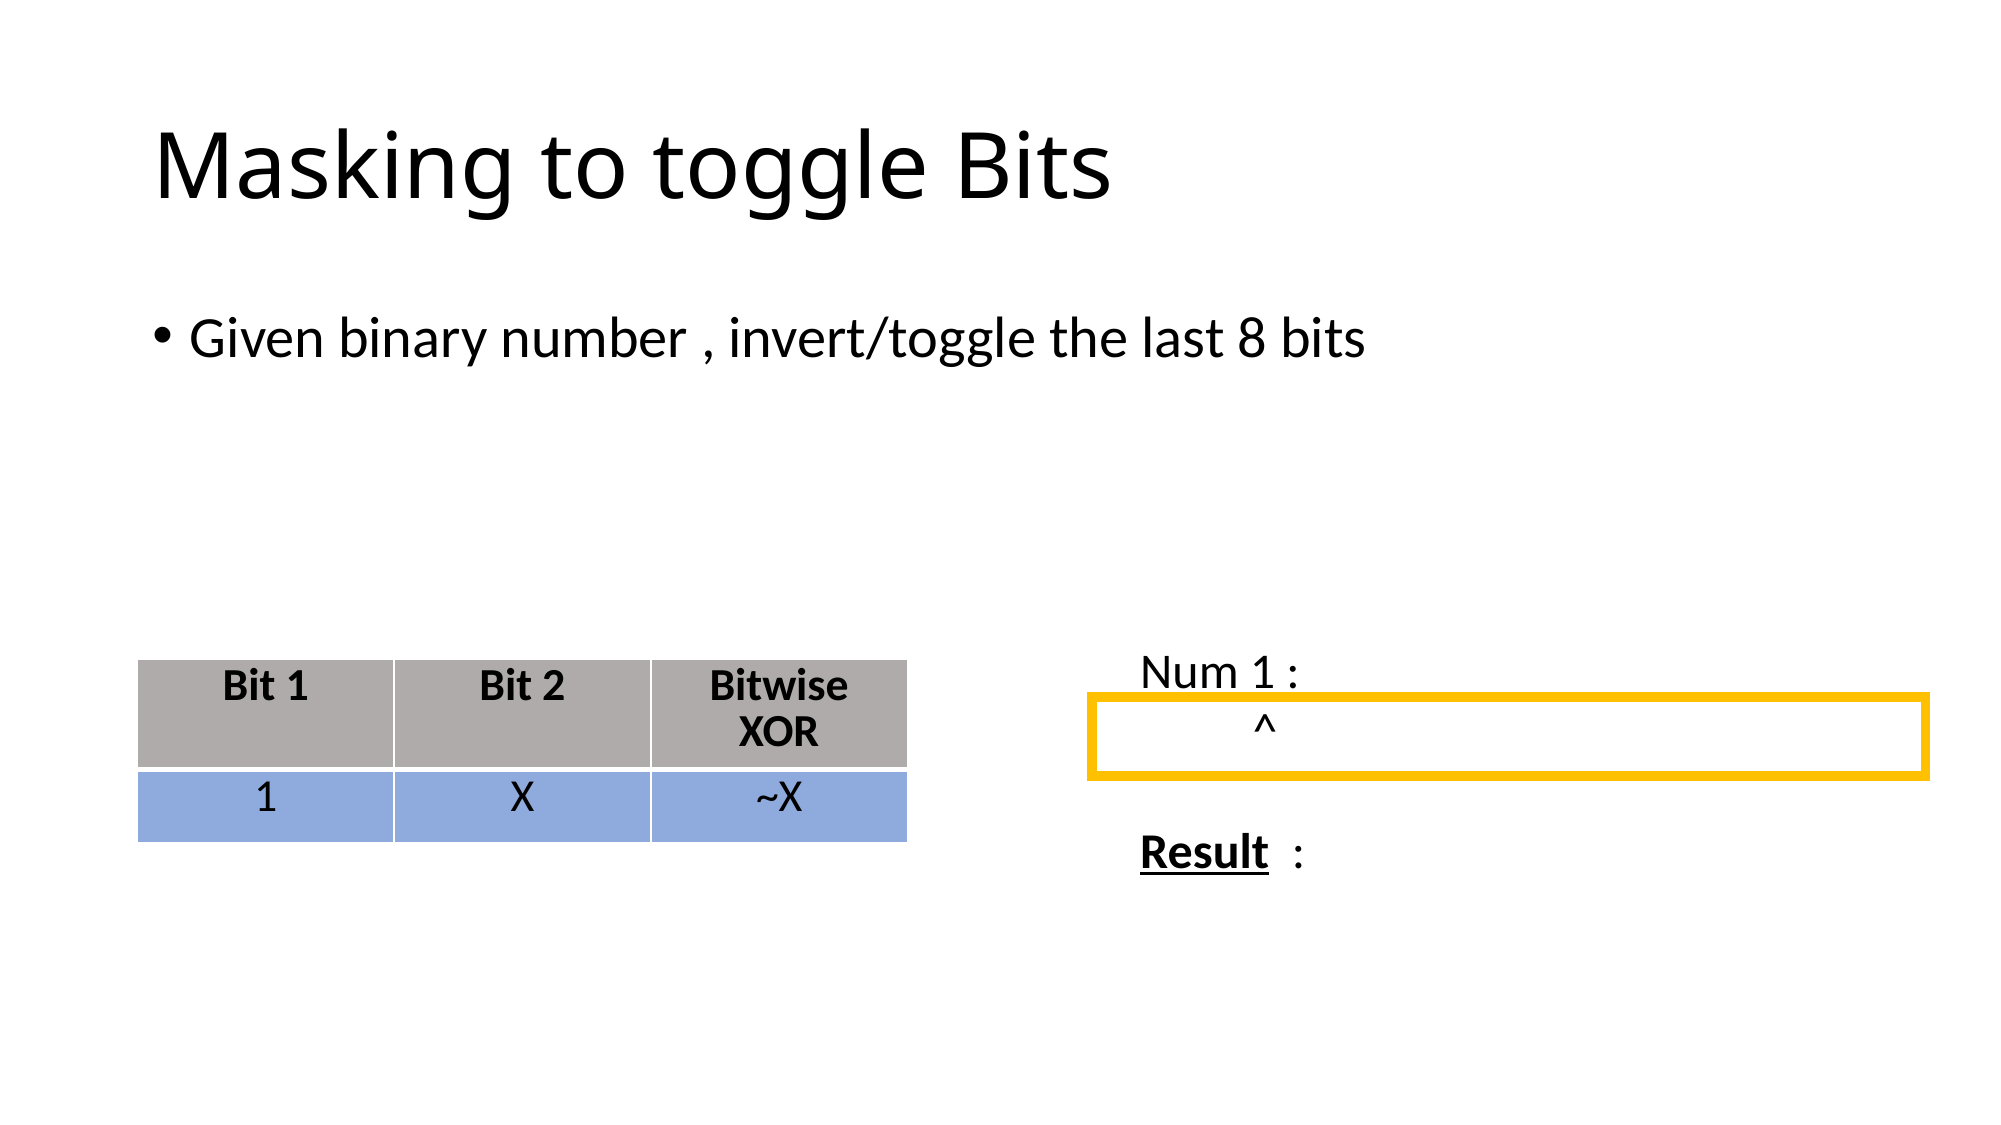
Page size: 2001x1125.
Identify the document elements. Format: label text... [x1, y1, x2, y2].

table_cell ~X [652, 772, 907, 842]
table_cell X [395, 772, 650, 842]
table_header Bit 1 [138, 660, 393, 767]
text_box [1091, 696, 1926, 777]
table_header Bitwise XOR [652, 660, 907, 767]
title Masking to toggle Bits [137, 59, 1863, 278]
table_cell 1 [138, 772, 393, 842]
table_header Bit 2 [395, 660, 650, 767]
